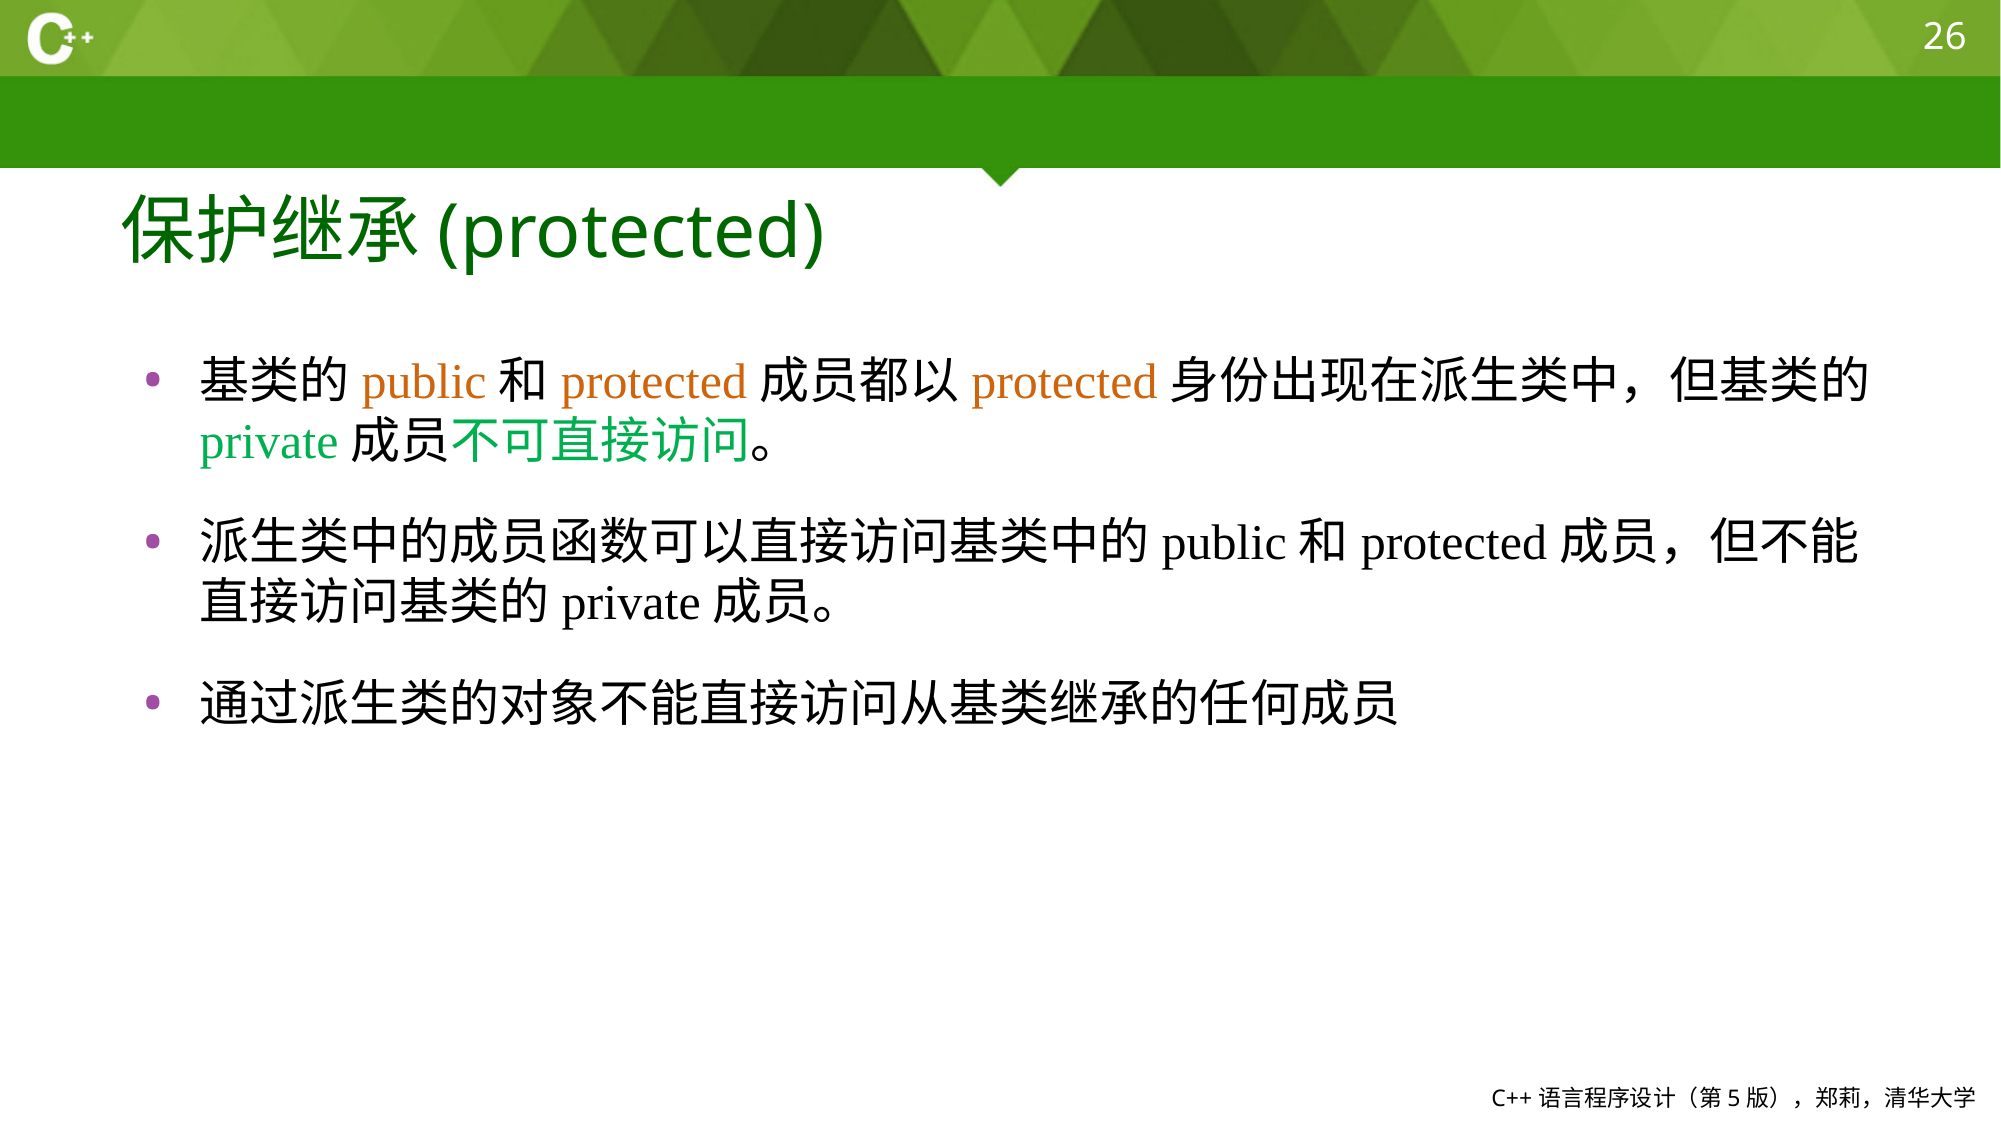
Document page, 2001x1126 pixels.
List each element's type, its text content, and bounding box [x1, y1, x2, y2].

slide_number 26 [1531, 7, 1983, 68]
title 保护继承(protected) [99, 139, 1901, 315]
list 基类的public和protected成员都以protected身份出现在派生类中，但基类的private成员不可直接访问。 派生类中的成员函数可以直接访问基类中的public和protected成员，但不能直接访问基类的private成员。 通过派生类的对象不能直接访问从基类继承的任何成员 [99, 338, 1901, 1079]
picture [0, 0, 2001, 1126]
